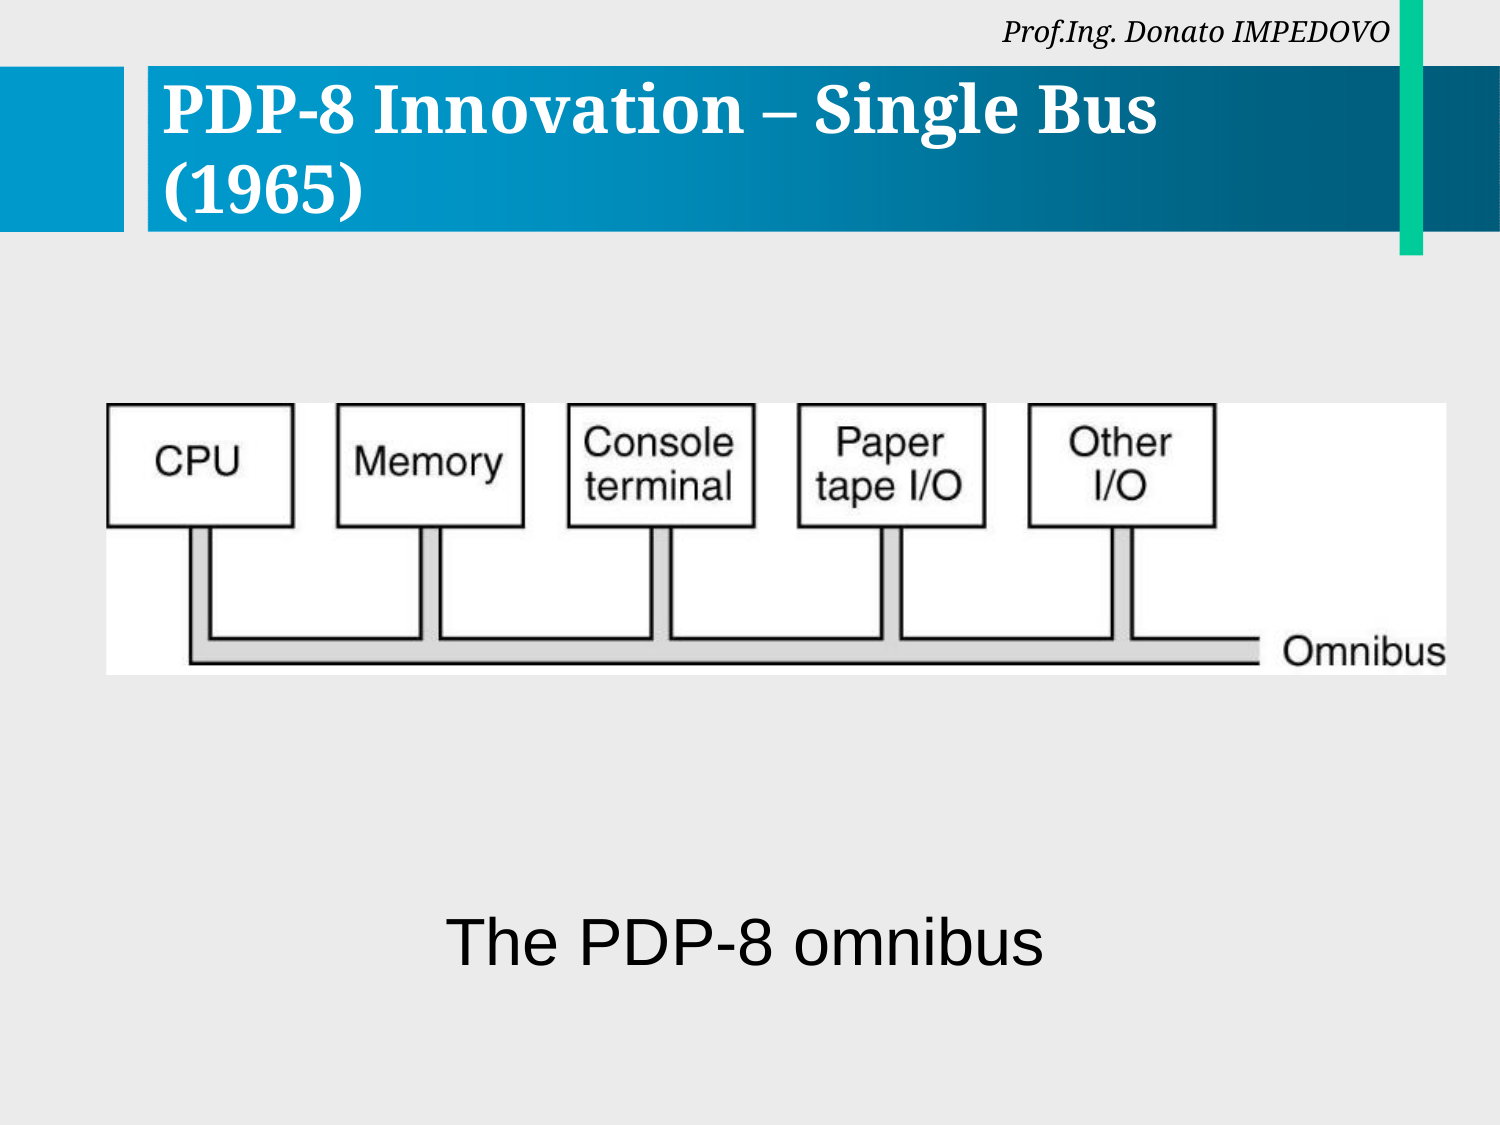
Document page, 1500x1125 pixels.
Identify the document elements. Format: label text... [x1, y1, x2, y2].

title PDP-8 Innovation – Single Bus (1965) [100, 64, 1399, 255]
text_box [106, 403, 1447, 675]
text_box The PDP-8 omnibus [443, 897, 1048, 980]
text_box [1399, 0, 1424, 256]
text_box [0, 66, 124, 232]
text_box Prof.Ing. Donato IMPEDOVO [1000, 10, 1393, 48]
